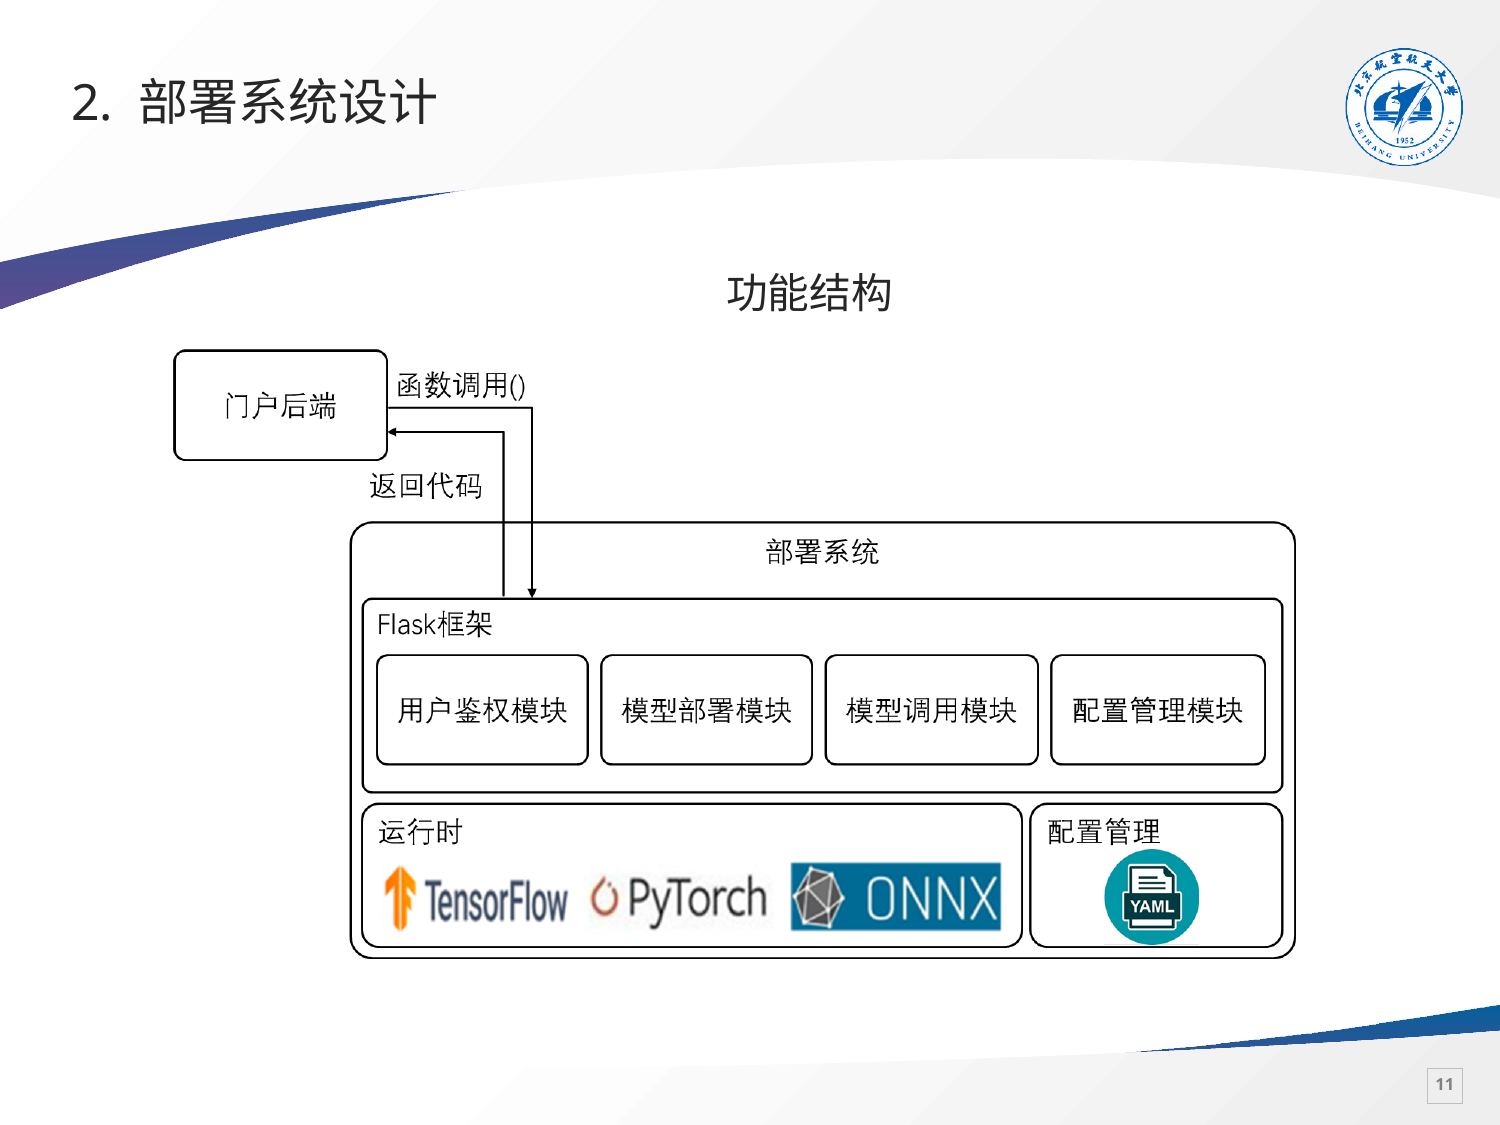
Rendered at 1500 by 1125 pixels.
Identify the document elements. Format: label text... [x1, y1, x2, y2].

picture [173, 349, 1296, 959]
picture [1345, 48, 1468, 166]
text_box 功能结构 [714, 212, 958, 349]
title 2. 部署系统设计 [59, 60, 1410, 149]
